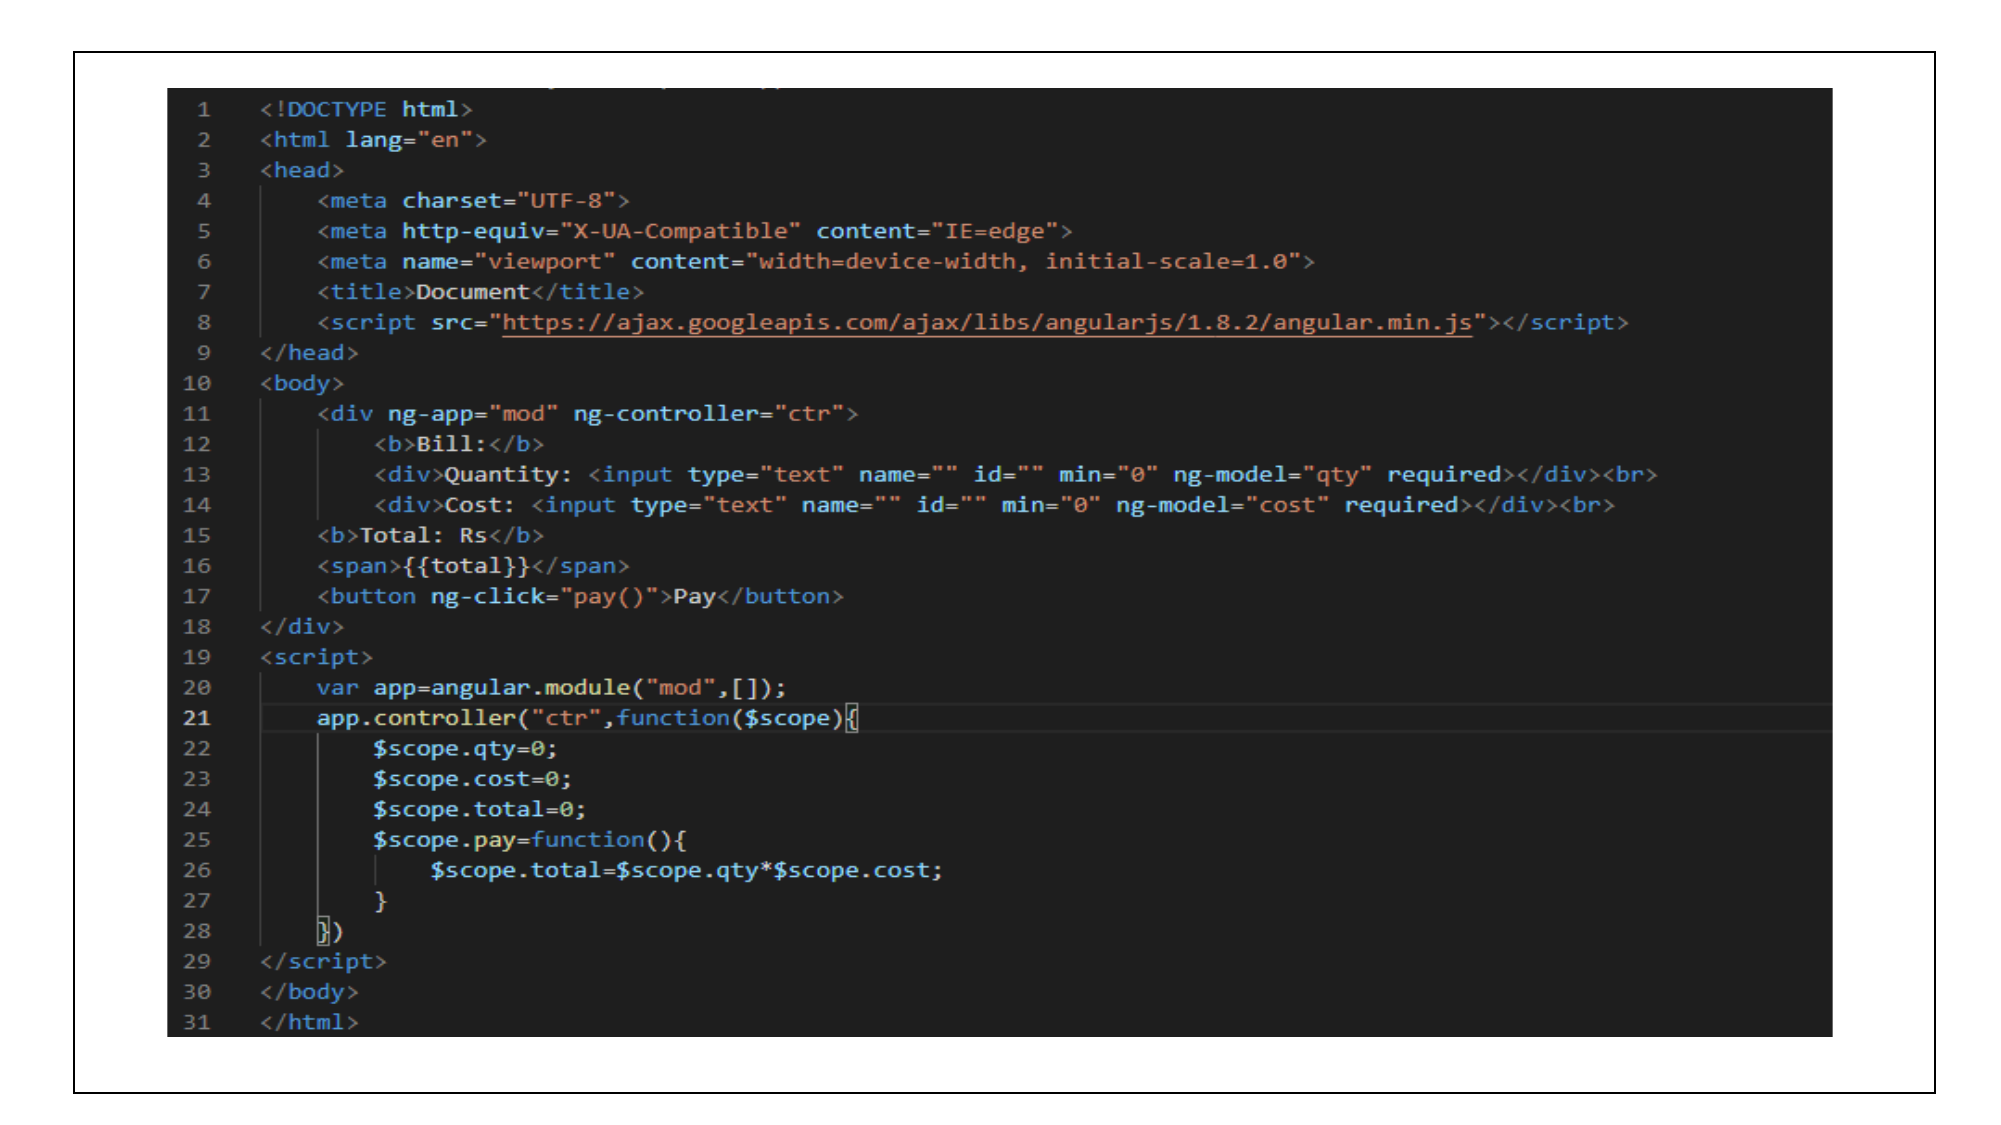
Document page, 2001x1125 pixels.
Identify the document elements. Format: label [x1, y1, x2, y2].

picture [167, 88, 1833, 1037]
text_box [73, 51, 1936, 1094]
